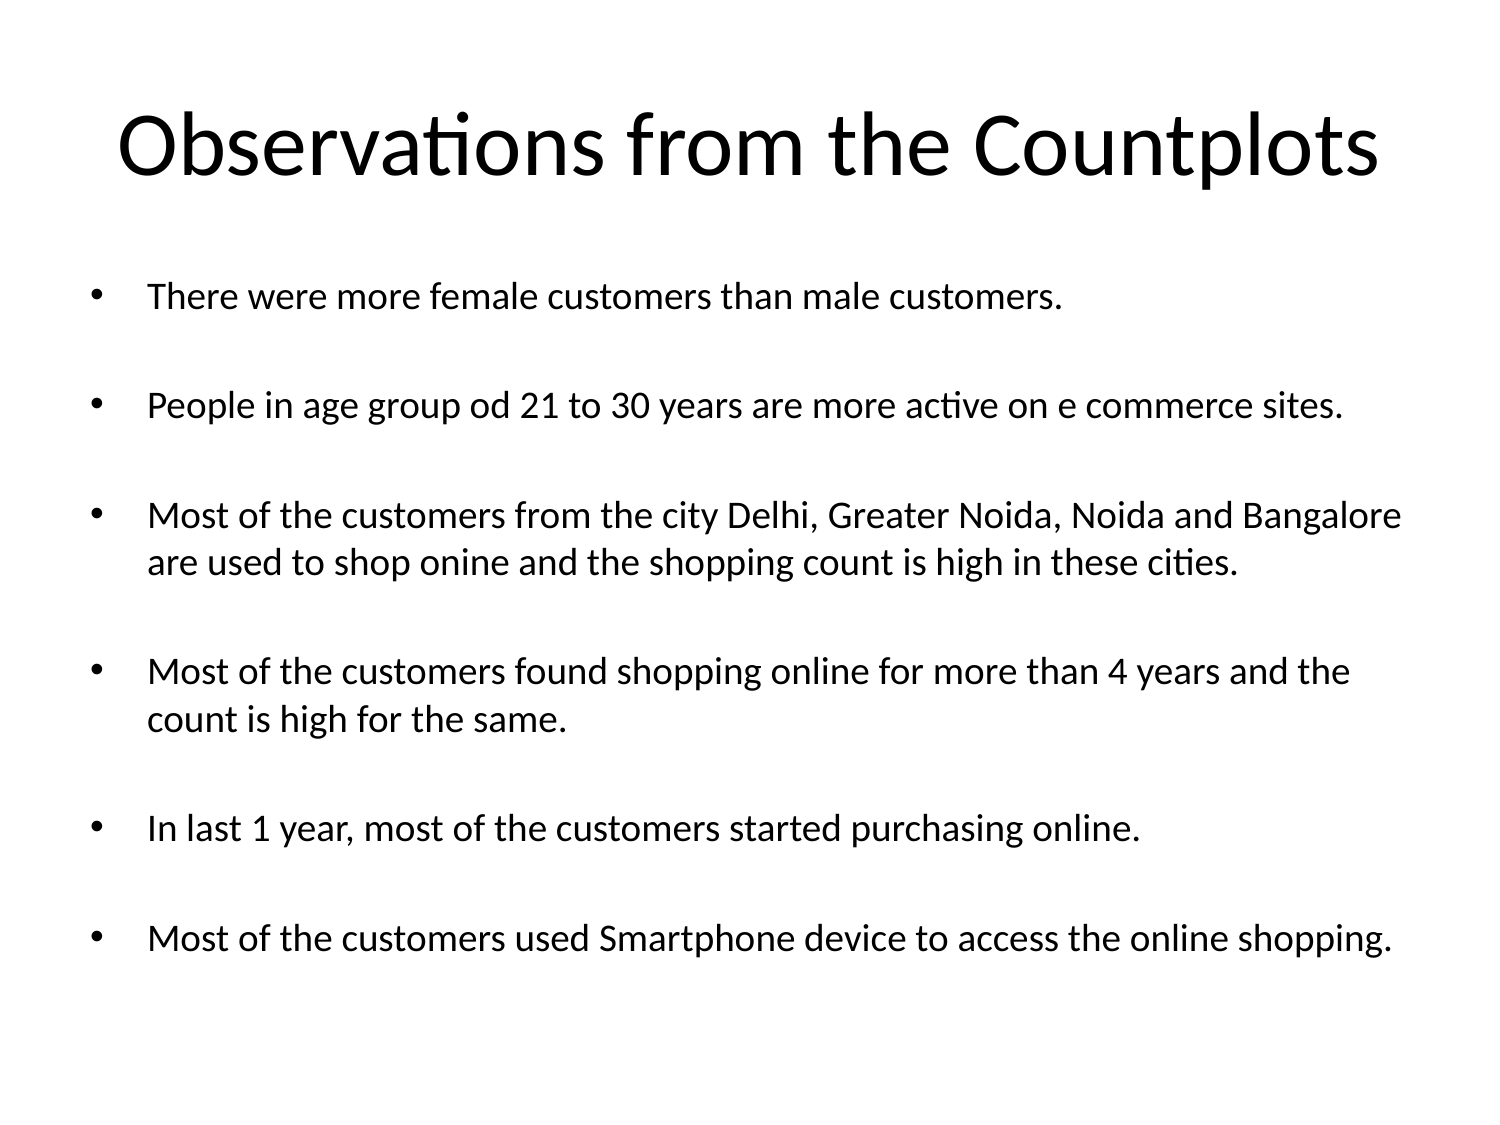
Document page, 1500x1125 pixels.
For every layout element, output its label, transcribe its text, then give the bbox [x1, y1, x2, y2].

title Observations from the Countplots [75, 45, 1425, 233]
list There were more female customers than male customers. People in age group od 21 to 30 years are more active on e commerce sites. Most of the customers from the city Delhi, Greater Noida, Noida and Bangalore are used to shop onine and the shopping count is high in these cities. Most of the customers found shopping online for more than 4 years and the count is high for the same. In last 1 year, most of the customers started purchasing online. Most of the customers used Smartphone device to access the online shopping. [75, 262, 1425, 1005]
